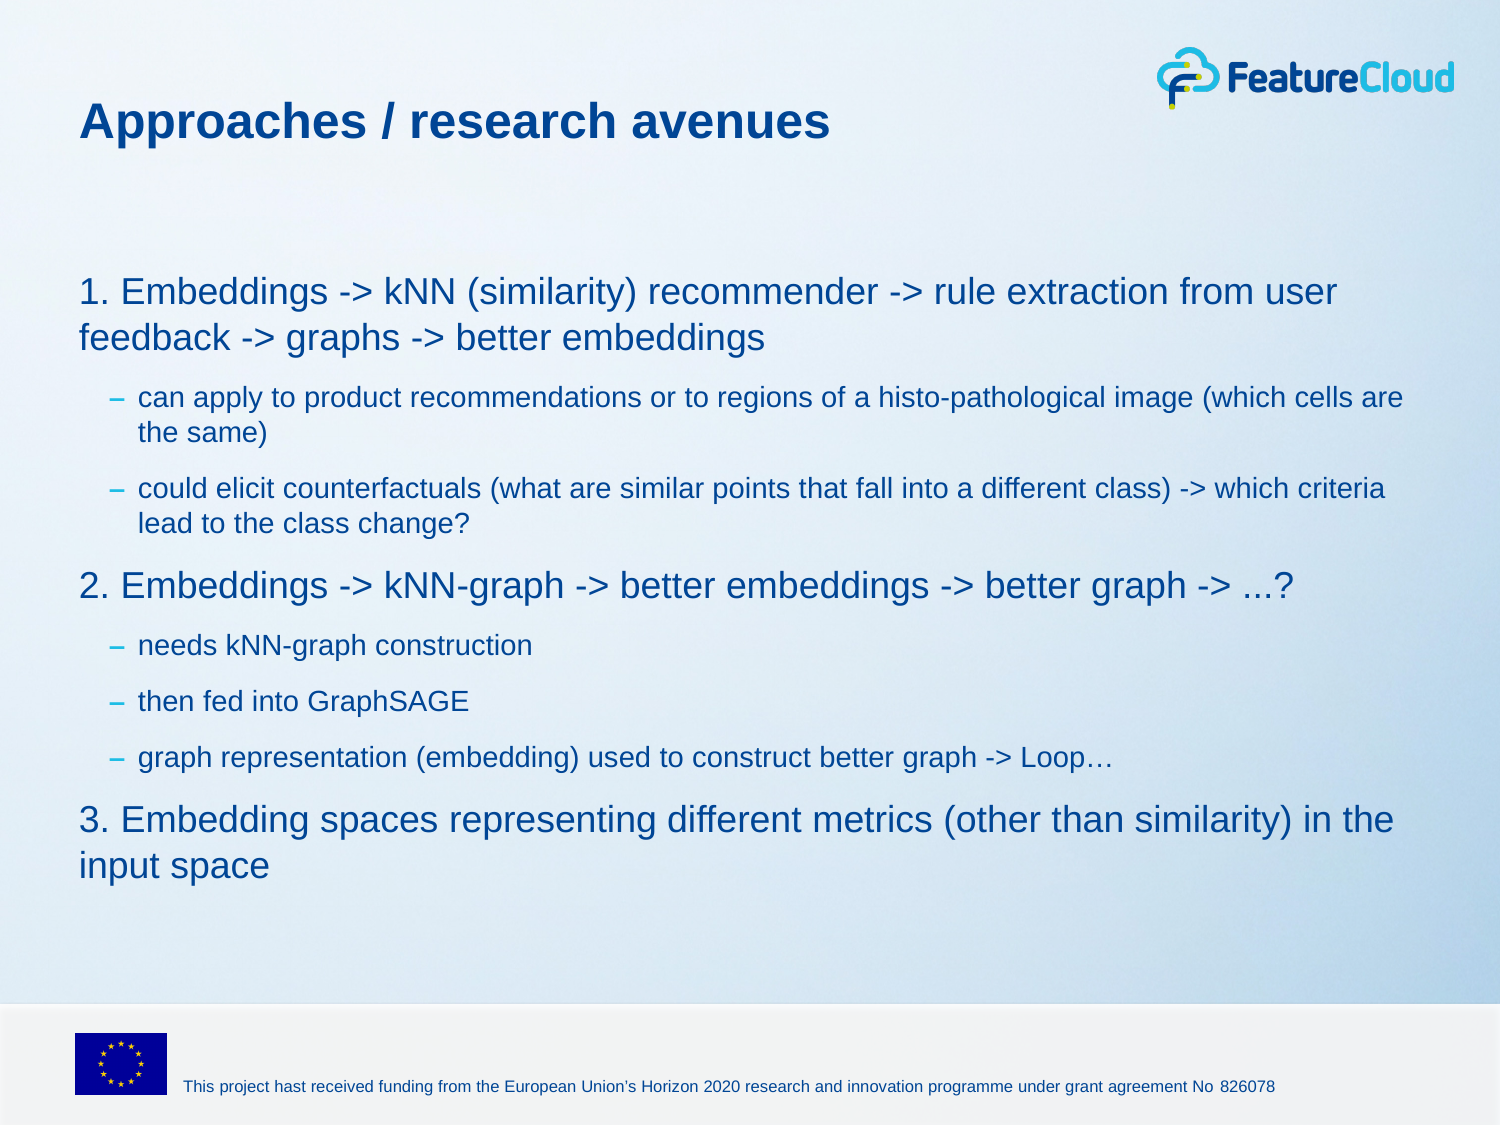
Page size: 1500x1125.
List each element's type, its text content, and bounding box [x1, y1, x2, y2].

footer This project hast received funding from the European Union’s Horizon 2020 research and innovation programme under grant agreement No 826078 [183, 1037, 1418, 1097]
picture [75, 1033, 167, 1095]
list 1. Embeddings -> kNN (similarity) recommender -> rule extraction from user feedback -> graphs -> better embeddings can apply to product recommendations or to regions of a histo-pathological image (which cells are the same) could elicit counterfactuals (what are similar points that fall into a different class) -> which criteria lead to the class change? 2. Embeddings -> kNN-graph -> better embeddings -> better graph -> ...? needs kNN-graph construction then fed into GraphSAGE graph representation (embedding) used to construct better graph -> Loop… 3. Embedding spaces representing different metrics (other than similarity) in the input space [78, 265, 1408, 945]
picture [0, 0, 1500, 1003]
title Approaches / research avenues [78, 88, 1212, 237]
